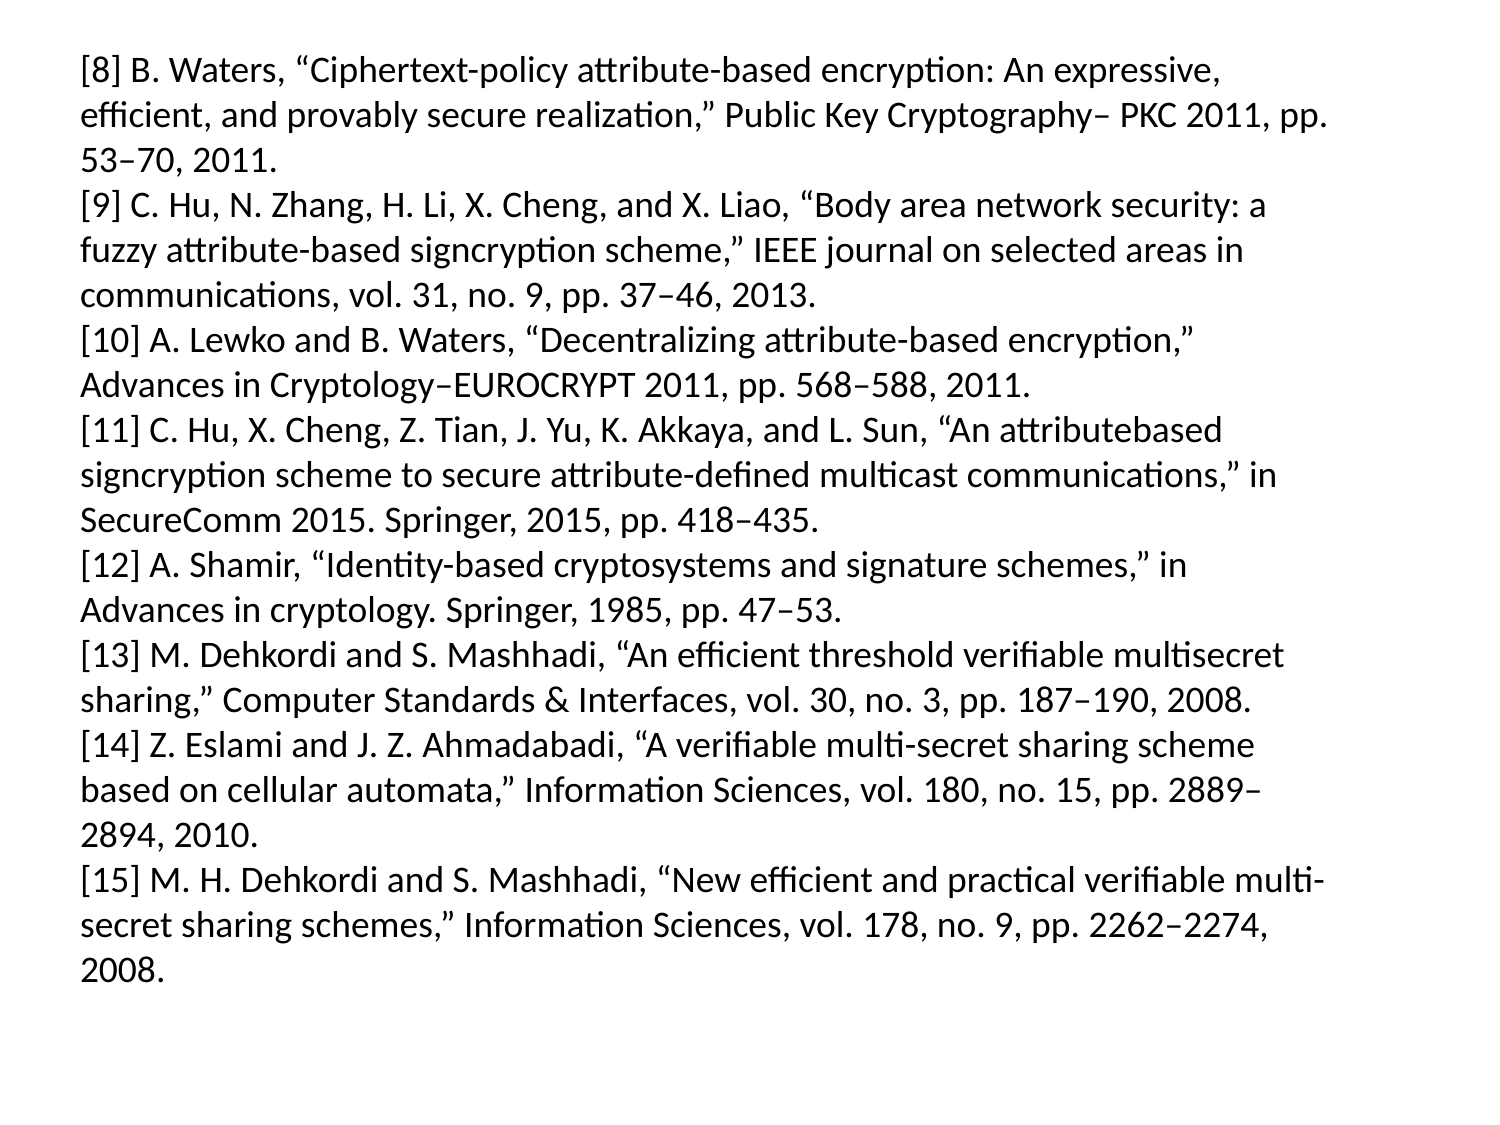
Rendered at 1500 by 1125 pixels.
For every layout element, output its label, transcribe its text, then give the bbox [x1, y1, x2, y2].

text_box [8] B. Waters, “Ciphertext-policy attribute-based encryption: An expressive, efficient, and provably secure realization,” Public Key Cryptography– PKC 2011, pp. 53–70, 2011. [9] C. Hu, N. Zhang, H. Li, X. Cheng, and X. Liao, “Body area network security: a fuzzy attribute-based signcryption scheme,” IEEE journal on selected areas in communications, vol. 31, no. 9, pp. 37–46, 2013. [10] A. Lewko and B. Waters, “Decentralizing attribute-based encryption,” Advances in Cryptology–EUROCRYPT 2011, pp. 568–588, 2011. [11] C. Hu, X. Cheng, Z. Tian, J. Yu, K. Akkaya, and L. Sun, “An attributebased signcryption scheme to secure attribute-defined multicast communications,” in SecureComm 2015. Springer, 2015, pp. 418–435. [12] A. Shamir, “Identity-based cryptosystems and signature schemes,” in Advances in cryptology. Springer, 1985, pp. 47–53. [13] M. Dehkordi and S. Mashhadi, “An efficient threshold verifiable multisecret sharing,” Computer Standards & Interfaces, vol. 30, no. 3, pp. 187–190, 2008. [14] Z. Eslami and J. Z. Ahmadabadi, “A verifiable multi-secret sharing scheme based on cellular automata,” Information Sciences, vol. 180, no. 15, pp. 2889–2894, 2010. [15] M. H. Dehkordi and S. Mashhadi, “New efficient and practical verifiable multi-secret sharing schemes,” Information Sciences, vol. 178, no. 9, pp. 2262–2274, 2008. [65, 37, 1353, 998]
